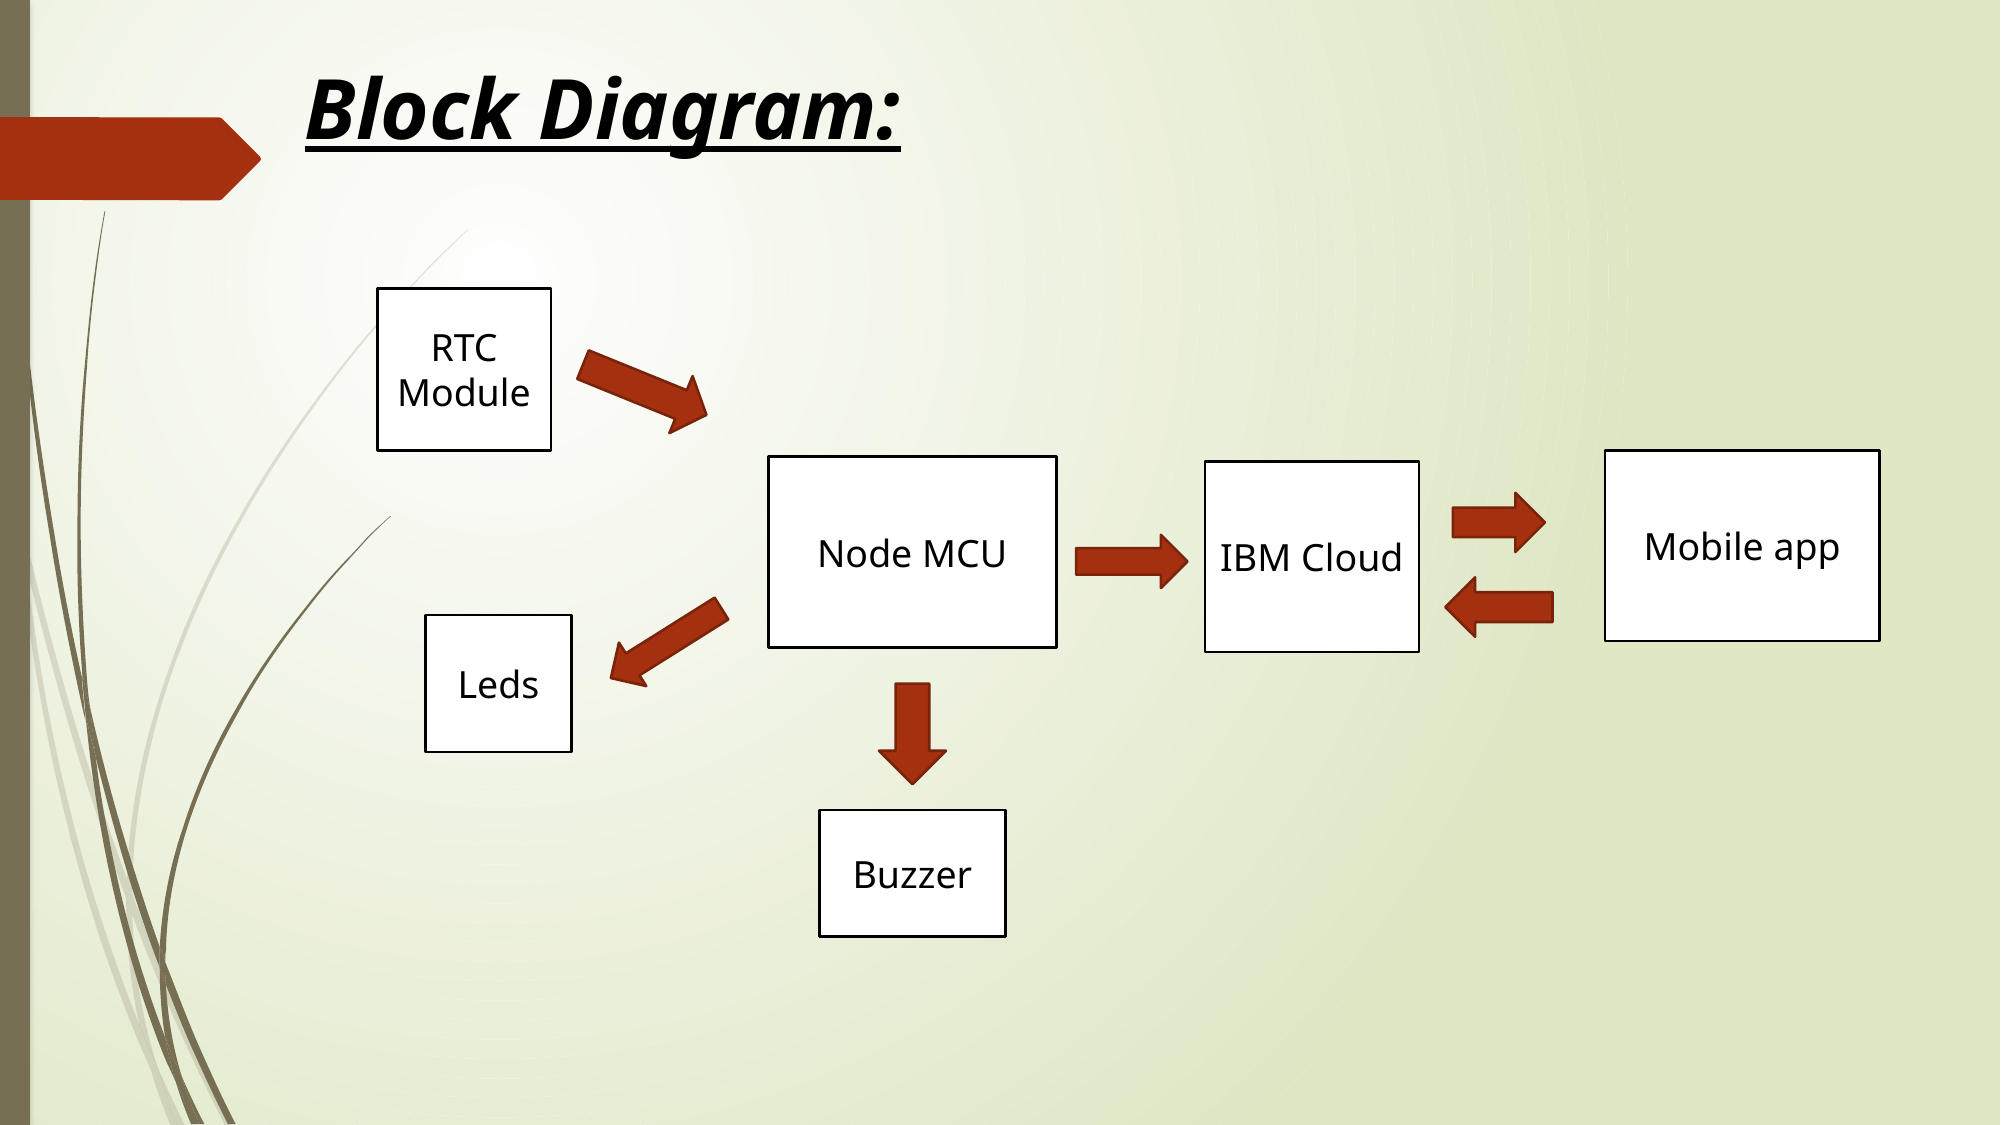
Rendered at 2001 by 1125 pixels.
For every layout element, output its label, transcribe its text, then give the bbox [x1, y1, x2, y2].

text_box IBM Cloud [1204, 460, 1420, 653]
text_box Mobile app [1604, 449, 1881, 642]
text_box [575, 349, 708, 435]
text_box Buzzer [818, 809, 1007, 938]
text_box [609, 596, 730, 688]
text_box [1451, 491, 1546, 554]
title [356, 106, 1880, 1070]
text_box Leds [424, 614, 573, 753]
text_box RTC Module [376, 287, 552, 452]
text_box [1074, 533, 1189, 590]
text_box Block Diagram: [290, 48, 1290, 164]
text_box [877, 682, 948, 786]
text_box Node MCU [767, 455, 1058, 649]
text_box [1444, 576, 1554, 638]
